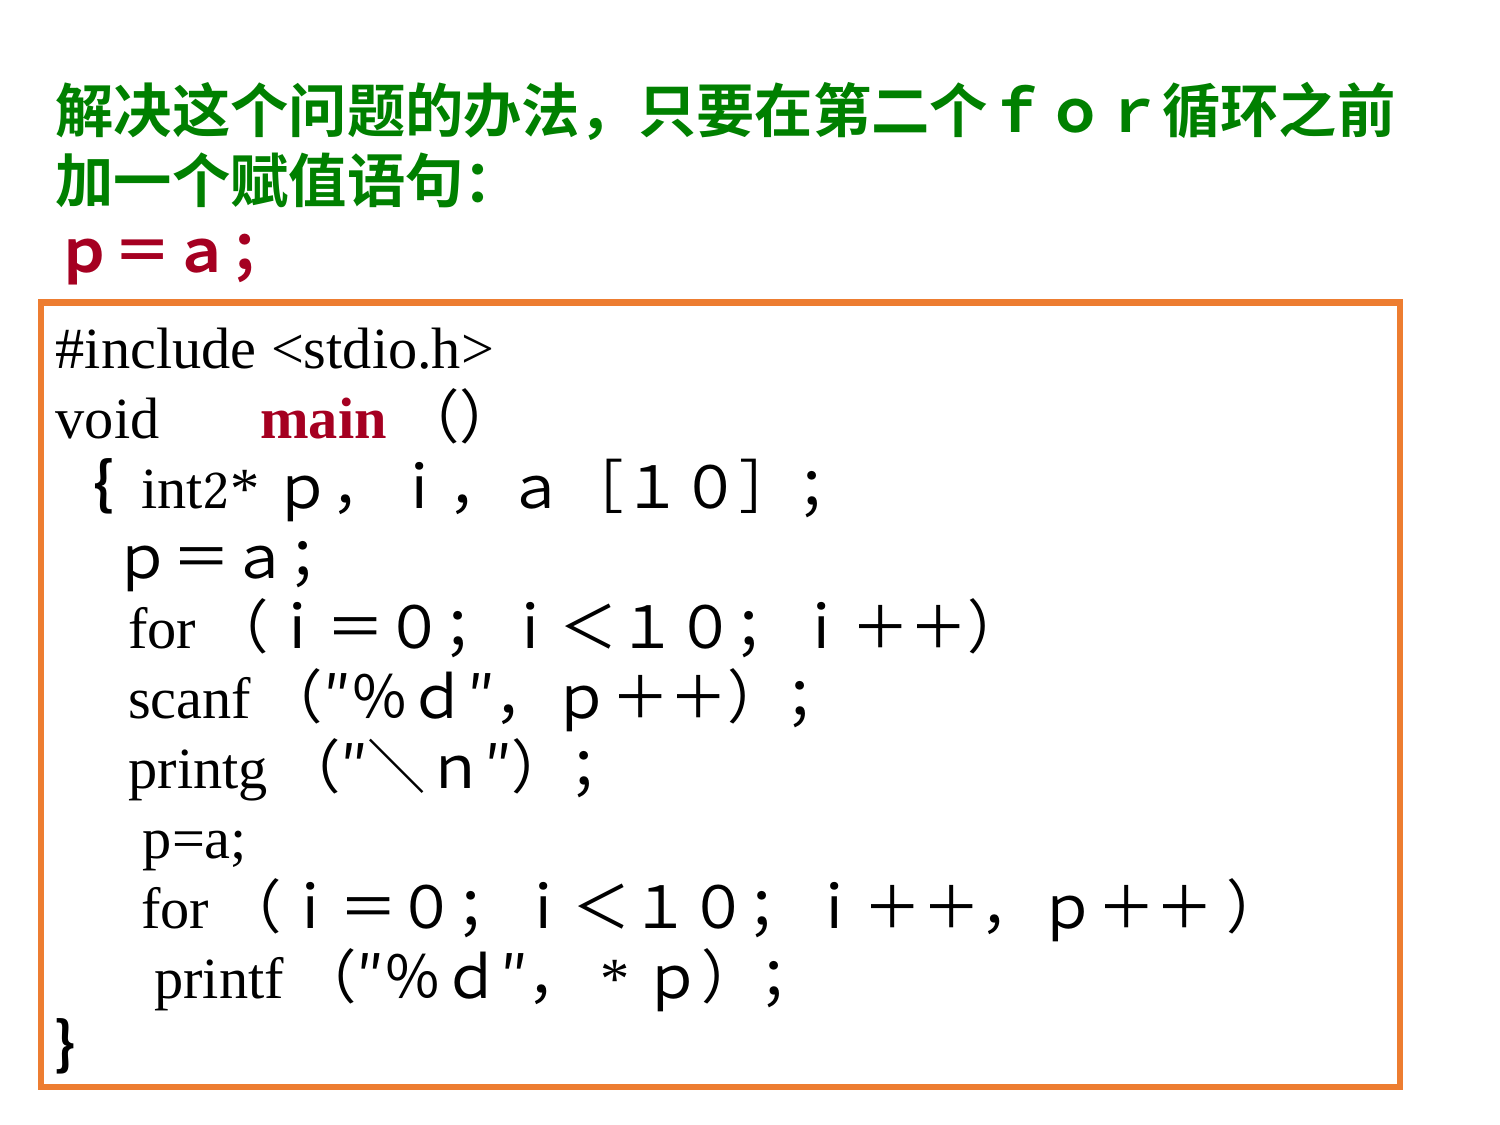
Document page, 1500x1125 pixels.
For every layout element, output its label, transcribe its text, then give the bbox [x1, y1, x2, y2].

text_box 解决这个问题的办法，只要在第二个ｆｏｒ循环之前加一个赋值语句： ｐ＝ａ； [41, 66, 1435, 292]
text_box #include <stdio.h> void main（） ｛ int*ｐ，ｉ，ａ［１０］； ｐ＝ａ； for（ｉ＝０；ｉ＜１０；ｉ＋＋） scanf（″％ｄ″，ｐ＋＋）； printg（″＼ｎ″）； p=a; for（ｉ＝０；ｉ＜１０；ｉ＋＋，ｐ＋＋ ） printf（″％ｄ″，*ｐ）； ｝ [41, 302, 1400, 1088]
